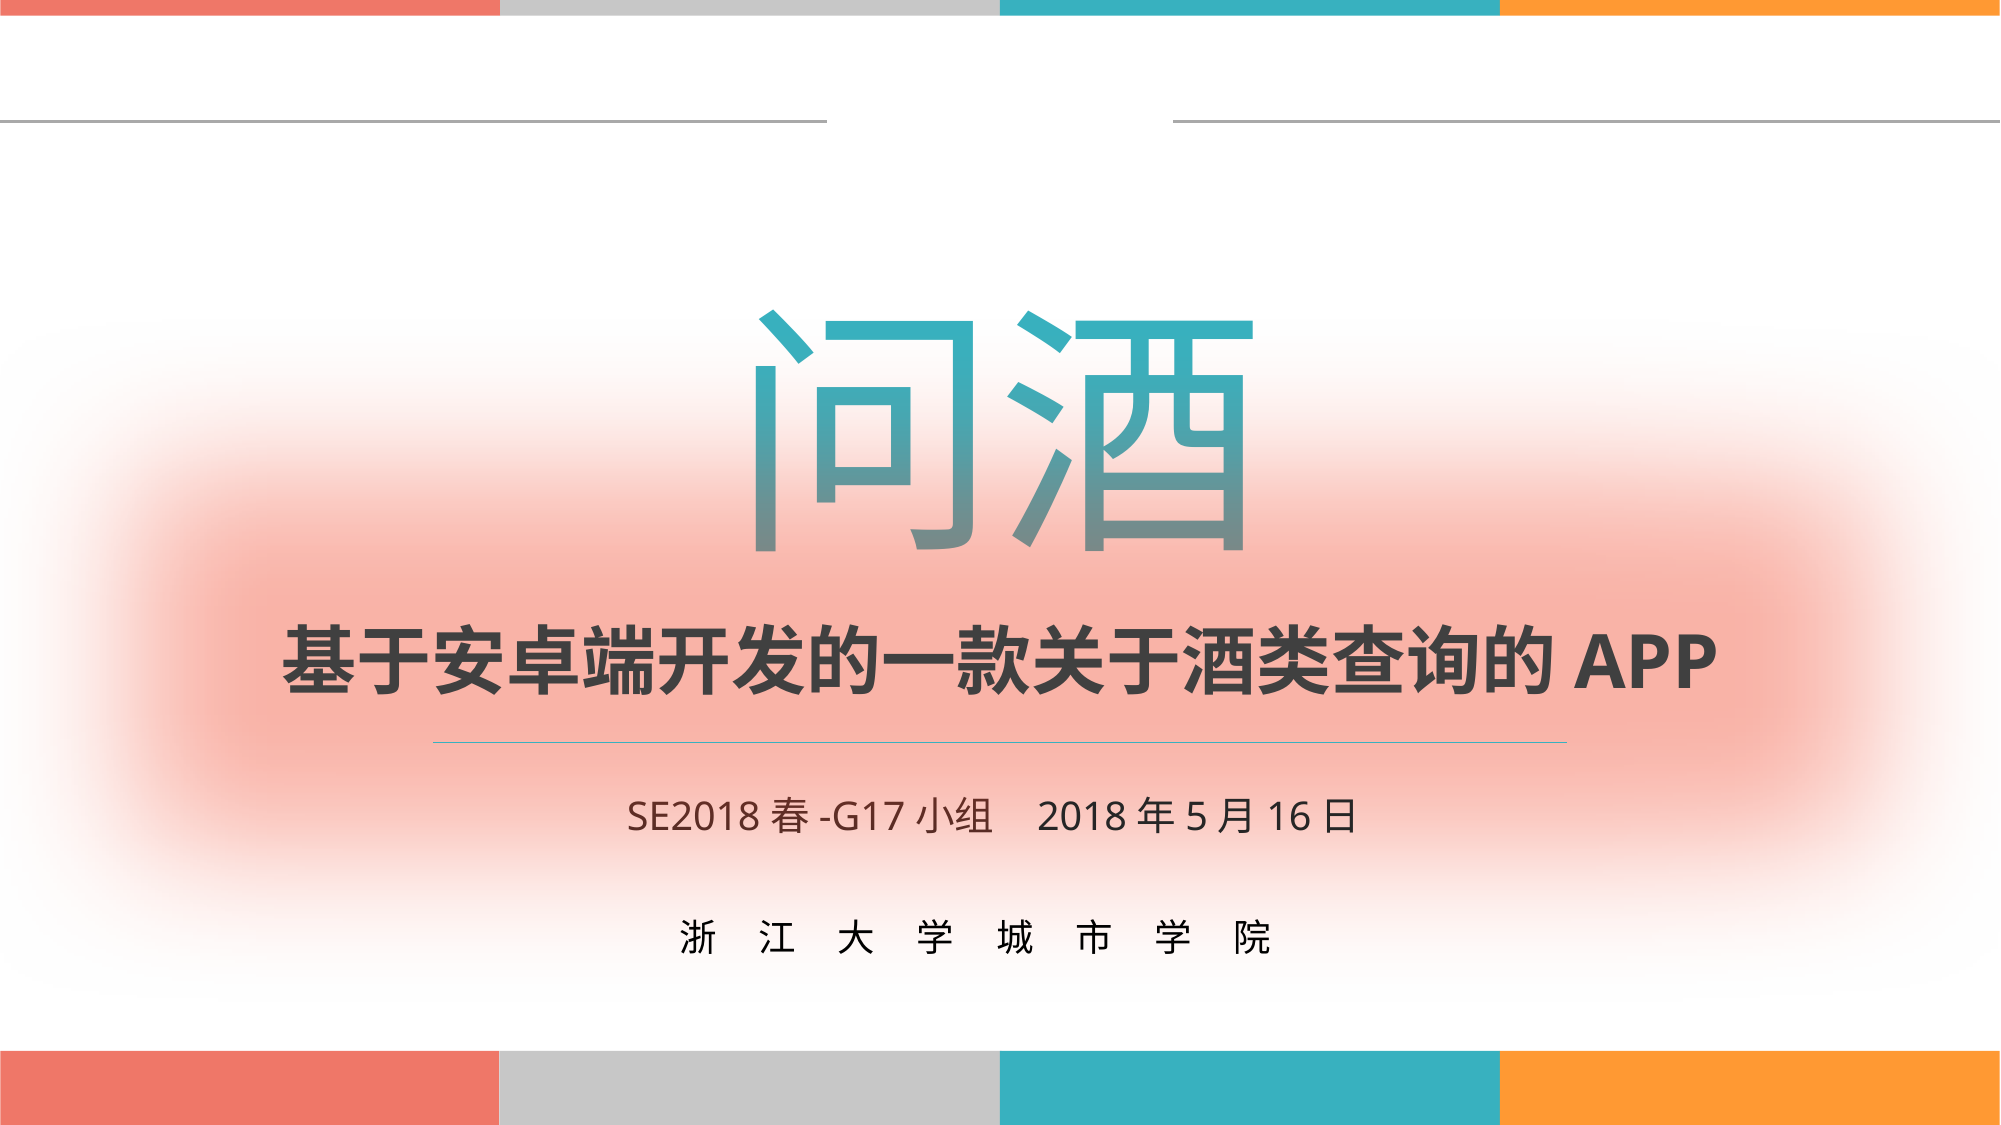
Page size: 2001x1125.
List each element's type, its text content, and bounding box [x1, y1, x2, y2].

text_box [499, 0, 999, 17]
text_box [0, 1050, 498, 1125]
text_box [999, 1050, 1499, 1125]
text_box [1499, 1050, 2000, 1125]
text_box 问酒 [716, 255, 1280, 591]
text_box 2018年5月16日 [1022, 783, 1376, 847]
text_box SE2018春-G17小组 [611, 783, 1009, 847]
text_box [0, 0, 499, 17]
text_box [999, 0, 1499, 17]
text_box 浙江大学城市学院 [664, 906, 1444, 967]
text_box [498, 1050, 999, 1125]
text_box [1499, 0, 2000, 17]
